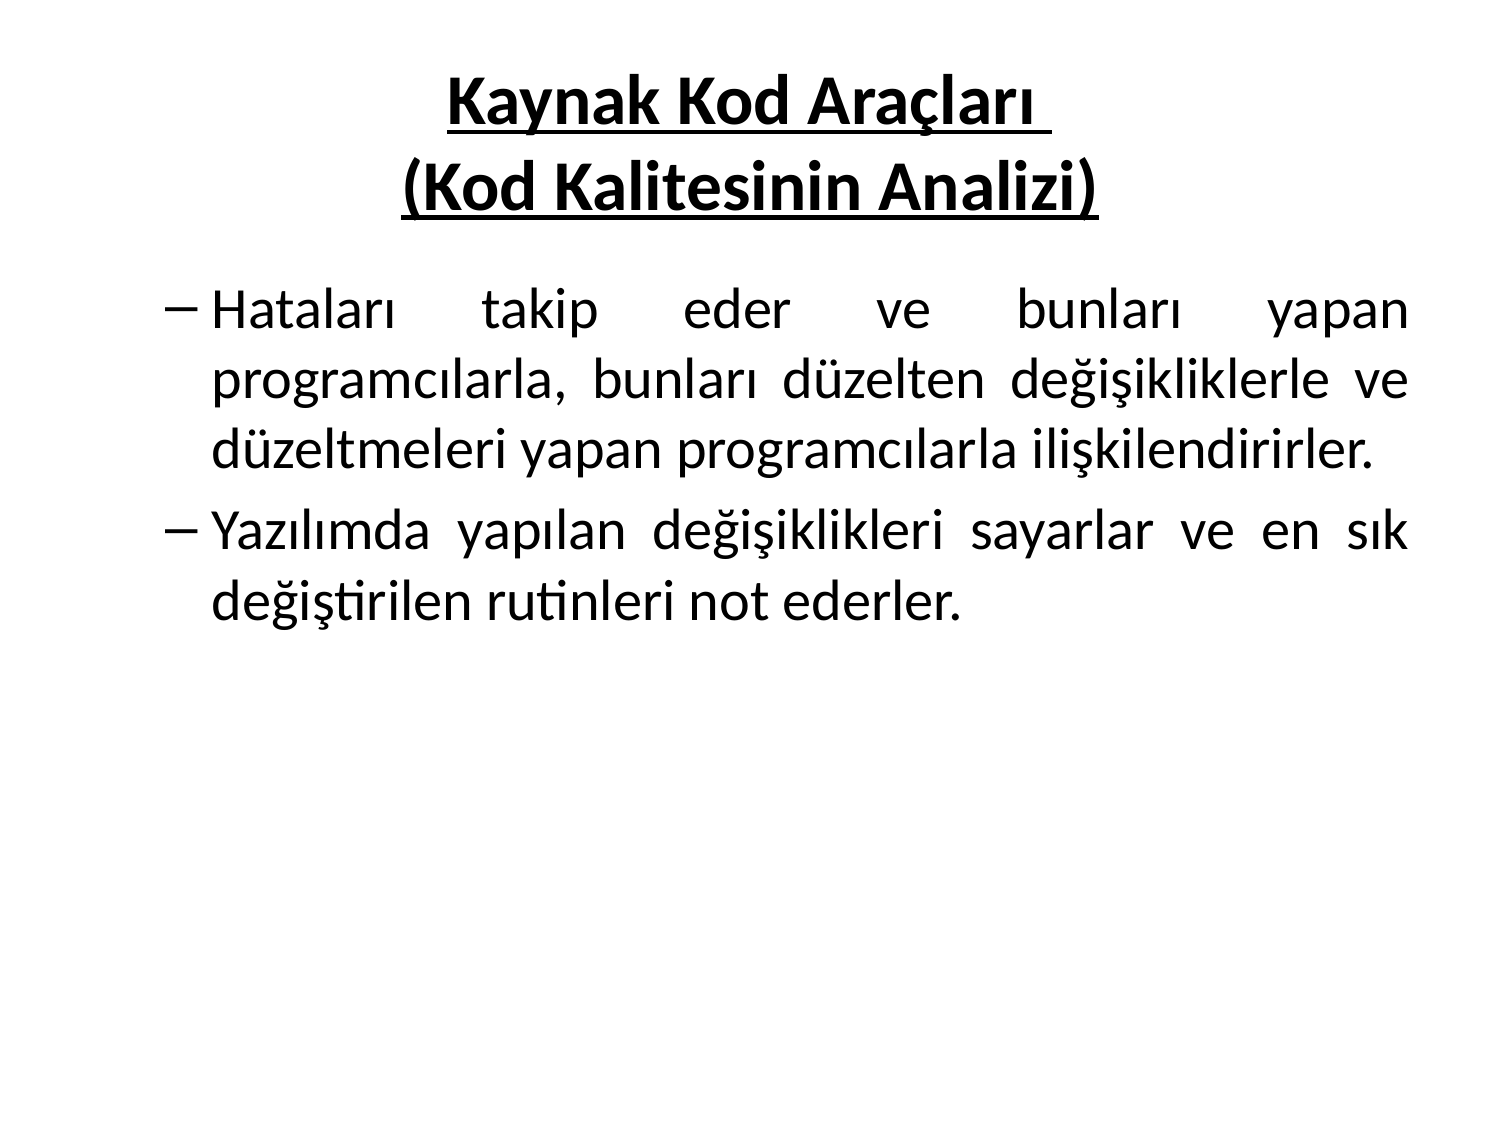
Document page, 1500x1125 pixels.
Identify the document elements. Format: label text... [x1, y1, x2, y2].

list Hataları takip eder ve bunları yapan programcılarla, bunları düzelten değişikliklerle ve düzeltmeleri yapan programcılarla ilişkilendirirler. Yazılımda yapılan değişiklikleri sayarlar ve en sık değiştirilen rutinleri not ederler. [75, 262, 1425, 1005]
title Kaynak Kod Araçları (Kod Kalitesinin Analizi) [75, 45, 1425, 233]
